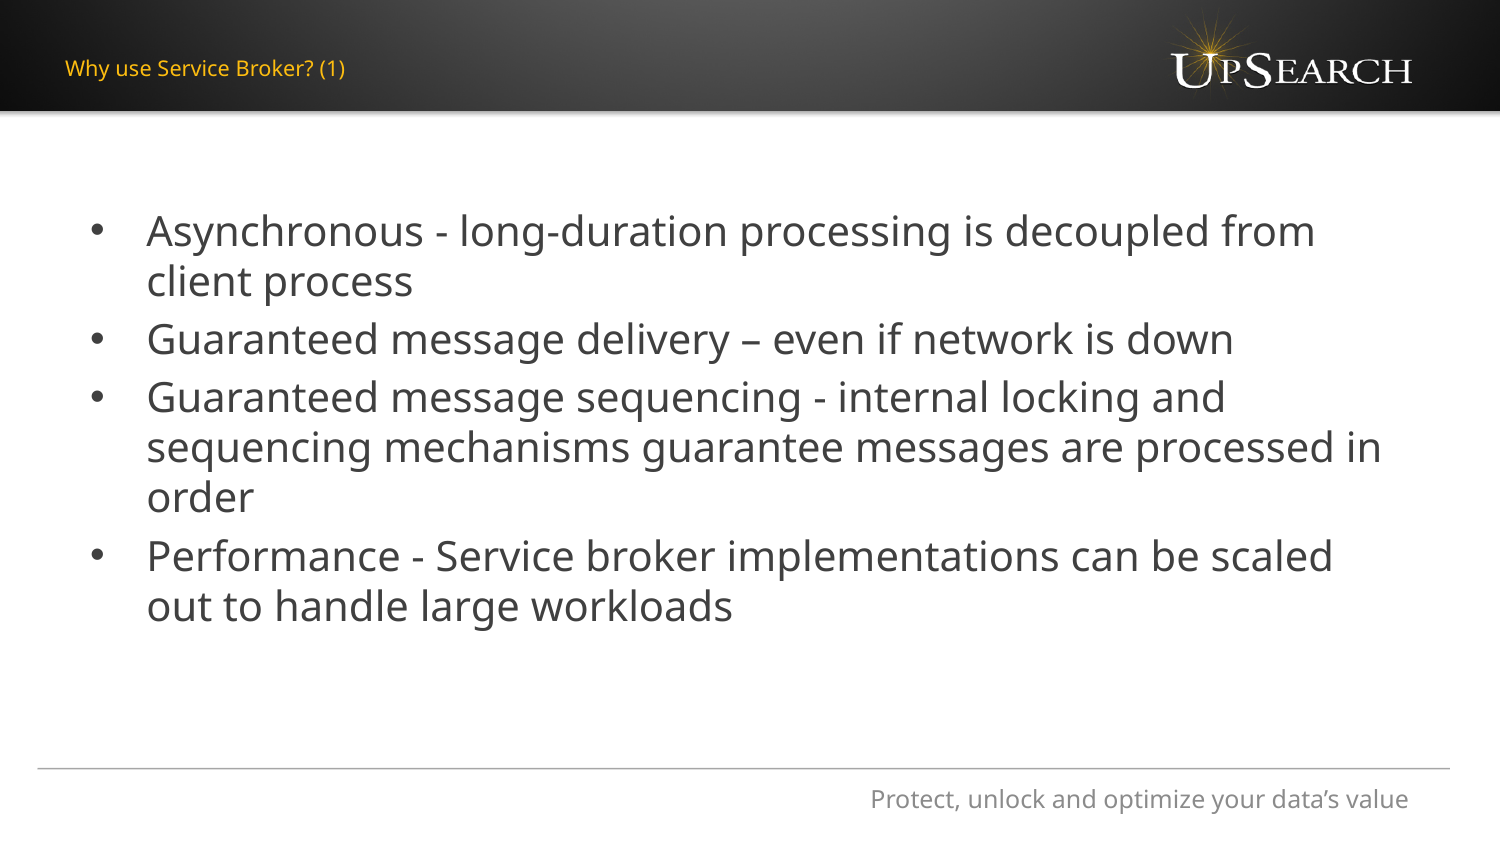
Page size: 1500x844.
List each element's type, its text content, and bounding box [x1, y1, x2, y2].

list Asynchronous - long-duration processing is decoupled from client process Guaranteed message delivery – even if network is down Guaranteed message sequencing - internal locking and sequencing mechanisms guarantee messages are processed in order Performance - Service broker implementations can be scaled out to handle large workloads [75, 196, 1425, 754]
picture [0, 0, 1500, 844]
title Why use Service Broker? (1) [50, 46, 725, 89]
footer Protect, unlock and optimize your data’s value [800, 778, 1425, 823]
